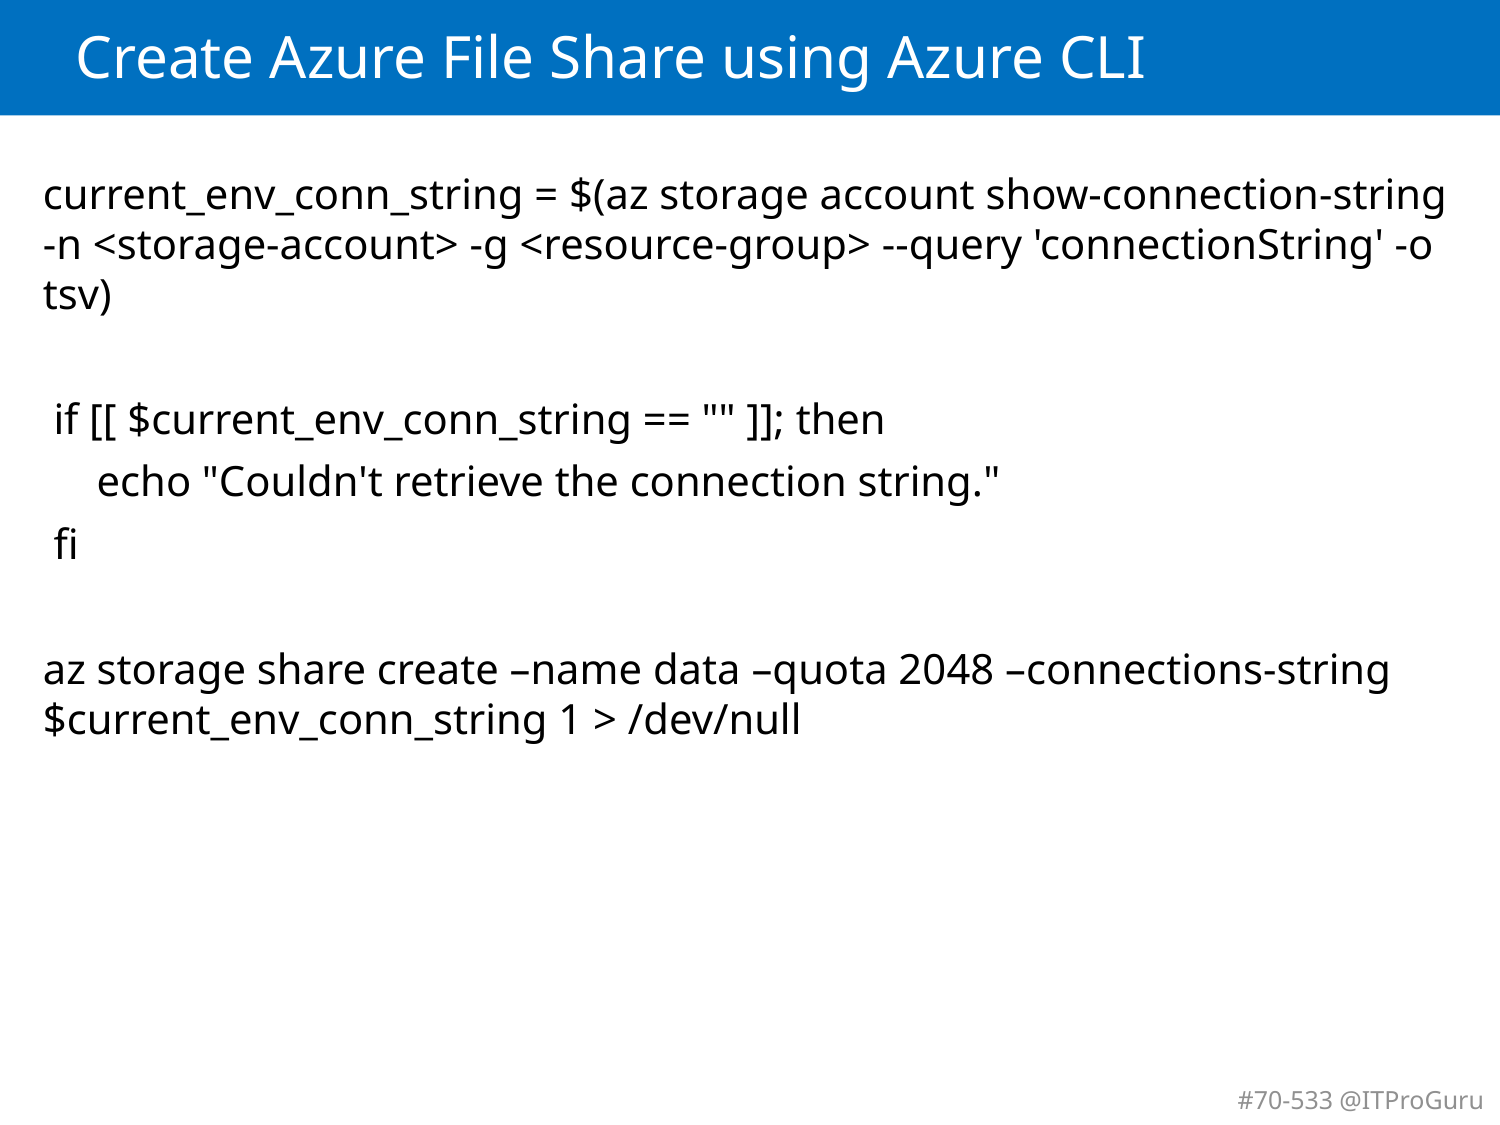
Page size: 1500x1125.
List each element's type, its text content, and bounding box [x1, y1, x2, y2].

list current_env_conn_string = $(az storage account show-connection-string -n <storage-account> -g <resource-group> --query 'connectionString' -o tsv) if [[ $current_env_conn_string == "" ]]; then echo "Couldn't retrieve the connection string." fi az storage share create –name data –quota 2048 –connections-string $current_env_conn_string 1 > /dev/null [42, 167, 1450, 1013]
title Create Azure File Share using Azure CLI [75, 0, 1351, 122]
